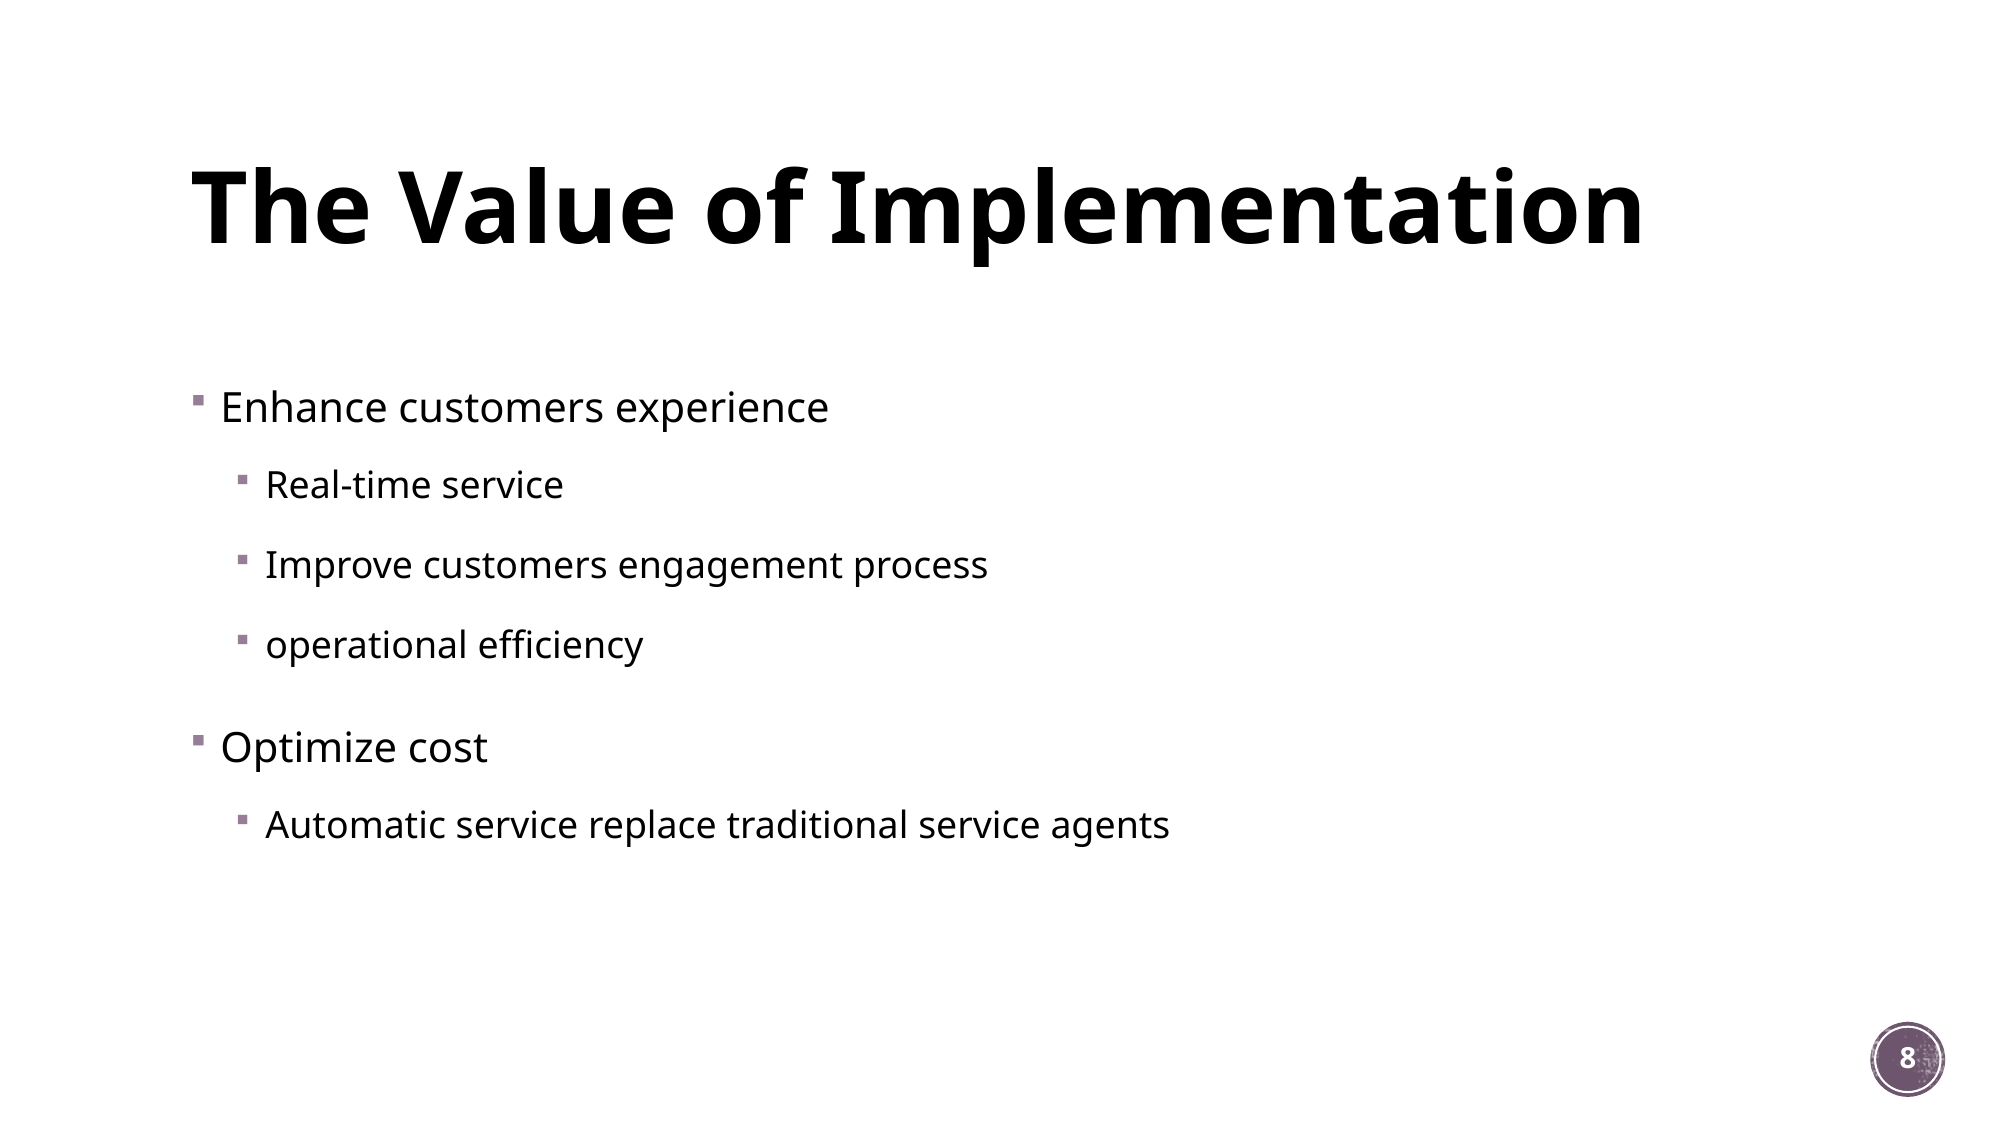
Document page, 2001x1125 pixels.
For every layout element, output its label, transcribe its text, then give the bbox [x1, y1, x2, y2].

list Enhance customers experience Real-time service Improve customers engagement process operational efficiency Optimize cost Automatic service replace traditional service agents [175, 348, 1826, 1013]
title The Value of Implementation [175, 79, 1826, 344]
slide_number 8 [1855, 1028, 1961, 1089]
